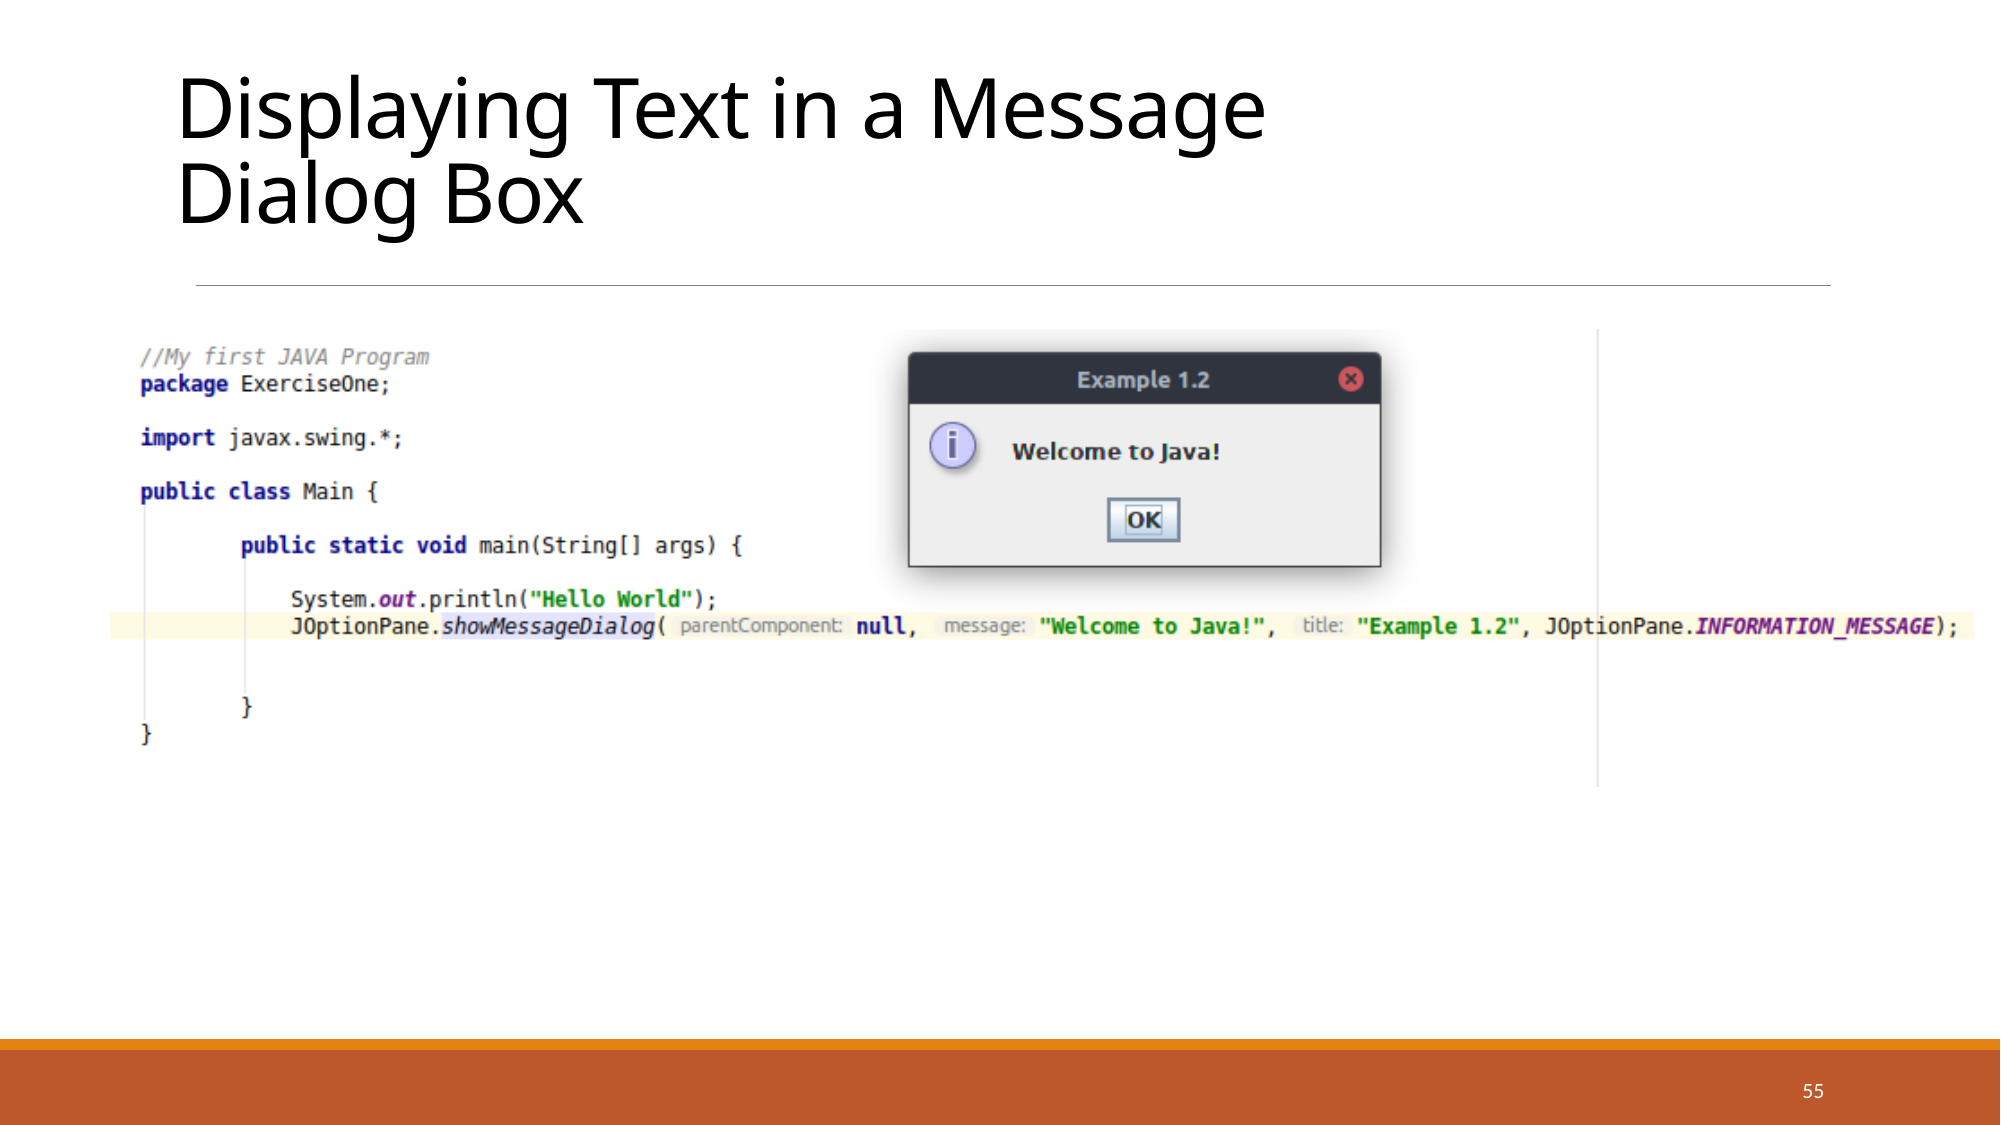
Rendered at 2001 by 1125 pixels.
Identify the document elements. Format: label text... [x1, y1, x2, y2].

picture [109, 328, 1975, 788]
title Displaying Text in a Message Dialog Box [160, 38, 1436, 273]
slide_number 55 [1624, 1059, 1840, 1120]
